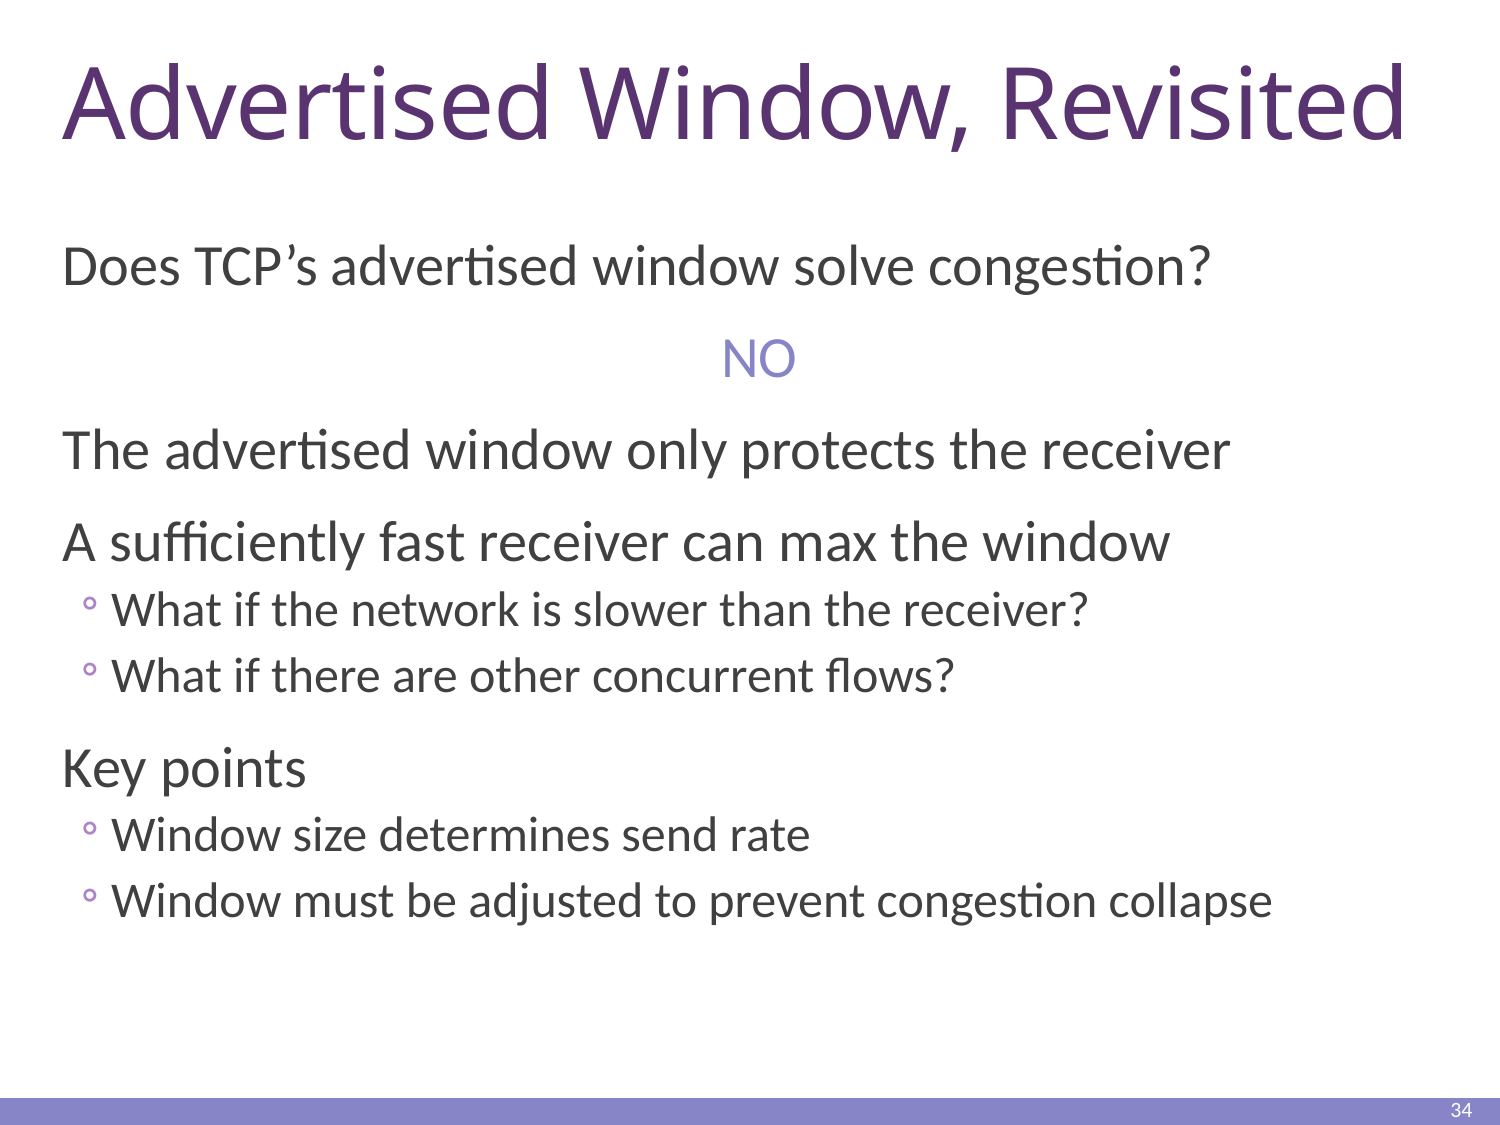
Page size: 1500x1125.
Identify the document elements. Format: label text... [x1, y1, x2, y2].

slide_number 34 [1326, 1091, 1488, 1125]
title Advertised Window, Revisited [48, 47, 1470, 168]
list Does TCP’s advertised window solve congestion? NO The advertised window only protects the receiver A sufficiently fast receiver can max the window What if the network is slower than the receiver? What if there are other concurrent flows? Key points Window size determines send rate Window must be adjusted to prevent congestion collapse [48, 227, 1470, 1014]
